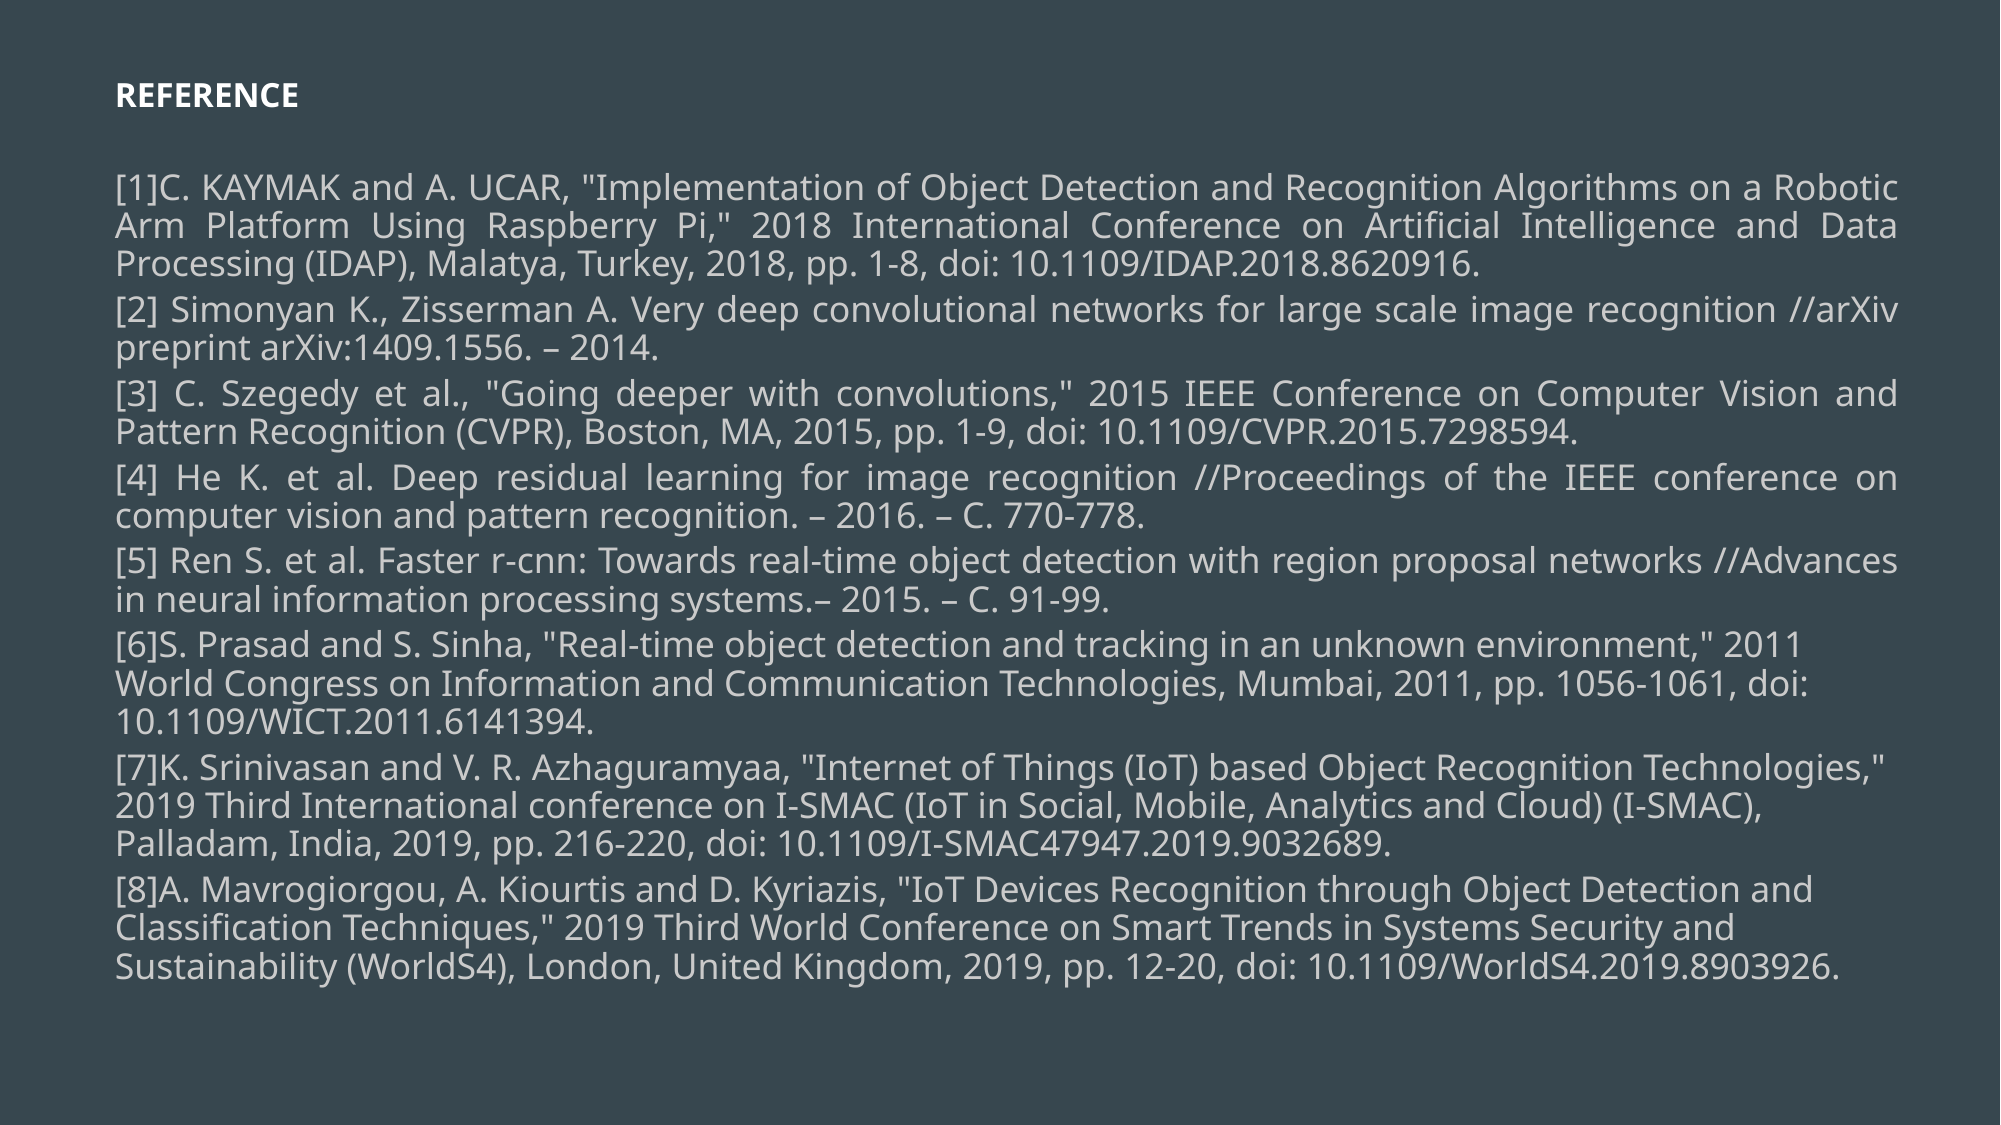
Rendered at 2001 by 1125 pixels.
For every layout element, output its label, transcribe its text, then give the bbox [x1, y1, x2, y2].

list [1]C. KAYMAK and A. UCAR, "Implementation of Object Detection and Recognition Algorithms on a Robotic Arm Platform Using Raspberry Pi," 2018 International Conference on Artificial Intelligence and Data Processing (IDAP), Malatya, Turkey, 2018, pp. 1-8, doi: 10.1109/IDAP.2018.8620916. [2] Simonyan K., Zisserman A. Very deep convolutional networks for large scale image recognition //arXiv preprint arXiv:1409.1556. – 2014. [3] C. Szegedy et al., "Going deeper with convolutions," 2015 IEEE Conference on Computer Vision and Pattern Recognition (CVPR), Boston, MA, 2015, pp. 1-9, doi: 10.1109/CVPR.2015.7298594. [4] He K. et al. Deep residual learning for image recognition //Proceedings of the IEEE conference on computer vision and pattern recognition. – 2016. – С. 770-778. [5] Ren S. et al. Faster r-cnn: Towards real-time object detection with region proposal networks //Advances in neural information processing systems.– 2015. – С. 91-99. [6]S. Prasad and S. Sinha, "Real-time object detection and tracking in an unknown environment," 2011 World Congress on Information and Communication Technologies, Mumbai, 2011, pp. 1056-1061, doi: 10.1109/WICT.2011.6141394. [7]K. Srinivasan and V. R. Azhaguramyaa, "Internet of Things (IoT) based Object Recognition Technologies," 2019 Third International conference on I-SMAC (IoT in Social, Mobile, Analytics and Cloud) (I-SMAC), Palladam, India, 2019, pp. 216-220, doi: 10.1109/I-SMAC47947.2019.9032689. [8]A. Mavrogiorgou, A. Kiourtis and D. Kyriazis, "IoT Devices Recognition through Object Detection and Classification Techniques," 2019 Third World Conference on Smart Trends in Systems Security and Sustainability (WorldS4), London, United Kingdom, 2019, pp. 12-20, doi: 10.1109/WorldS4.2019.8903926. [99, 161, 1916, 1006]
title REFERENCE [99, 66, 1900, 161]
